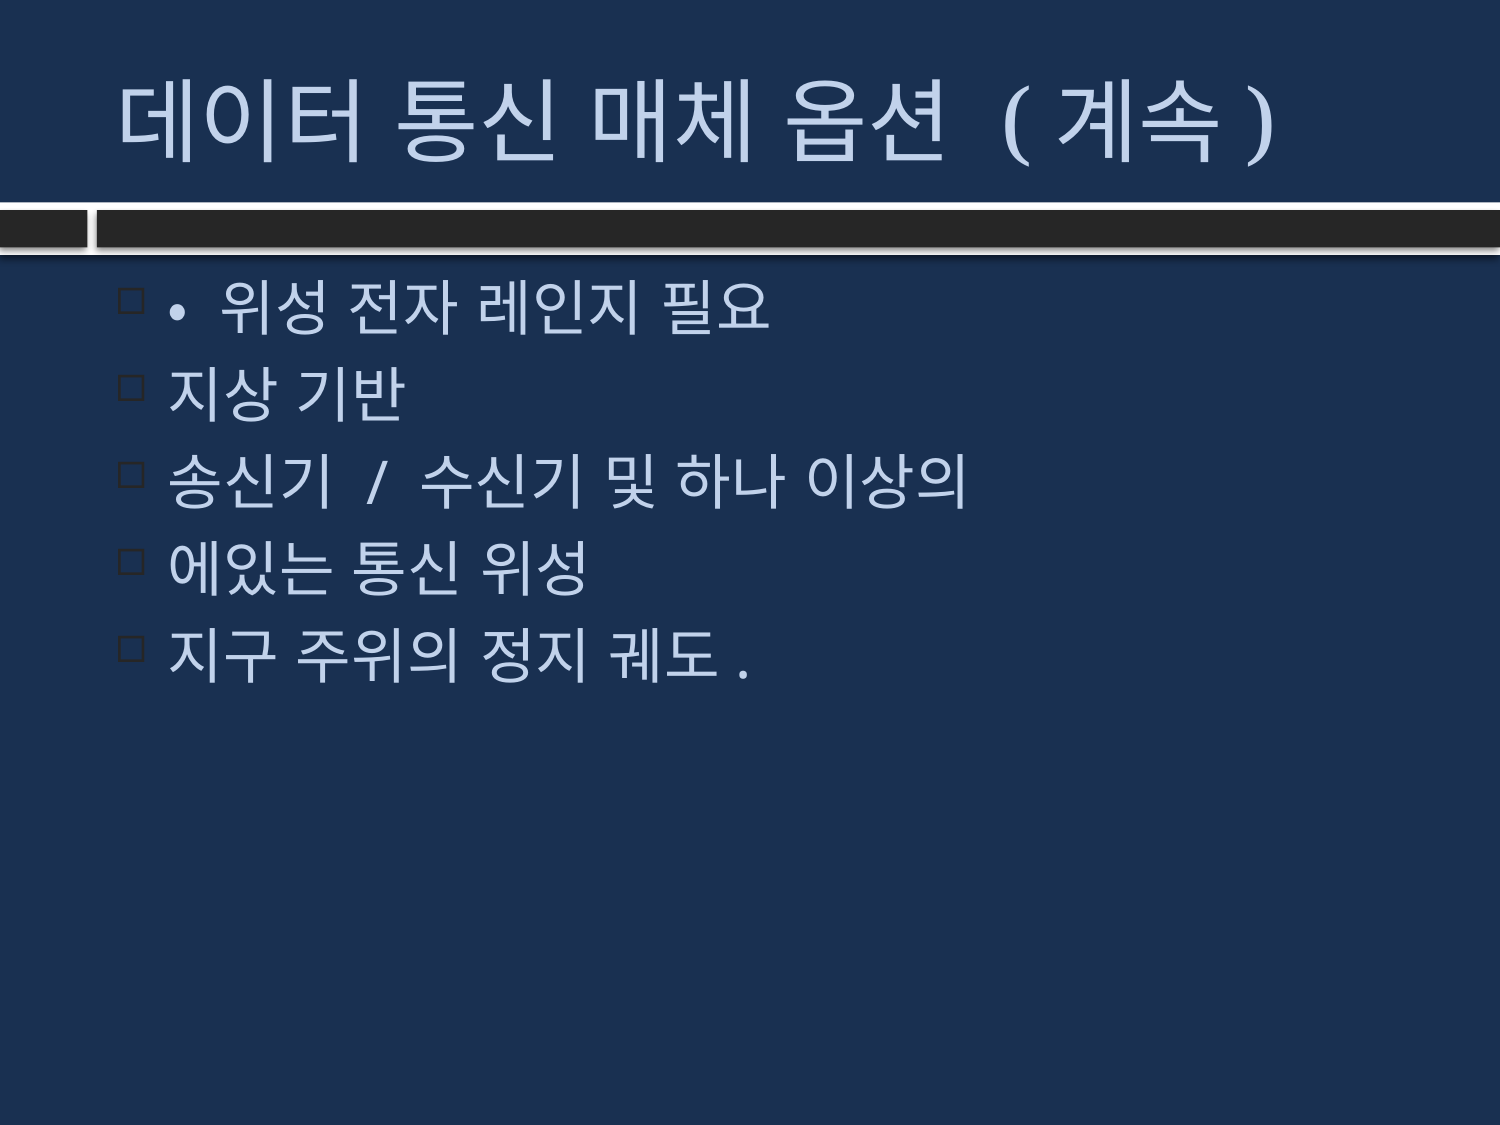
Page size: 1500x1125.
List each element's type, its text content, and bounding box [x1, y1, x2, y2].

list • 위성 전자 레인지 필요 지상 기반 송신기 / 수신기 및 하나 이상의 에있는 통신 위성 지구 주위의 정지 궤도. [100, 262, 1438, 1000]
title 데이터 통신 매체 옵션 (계속) [100, 37, 1438, 200]
